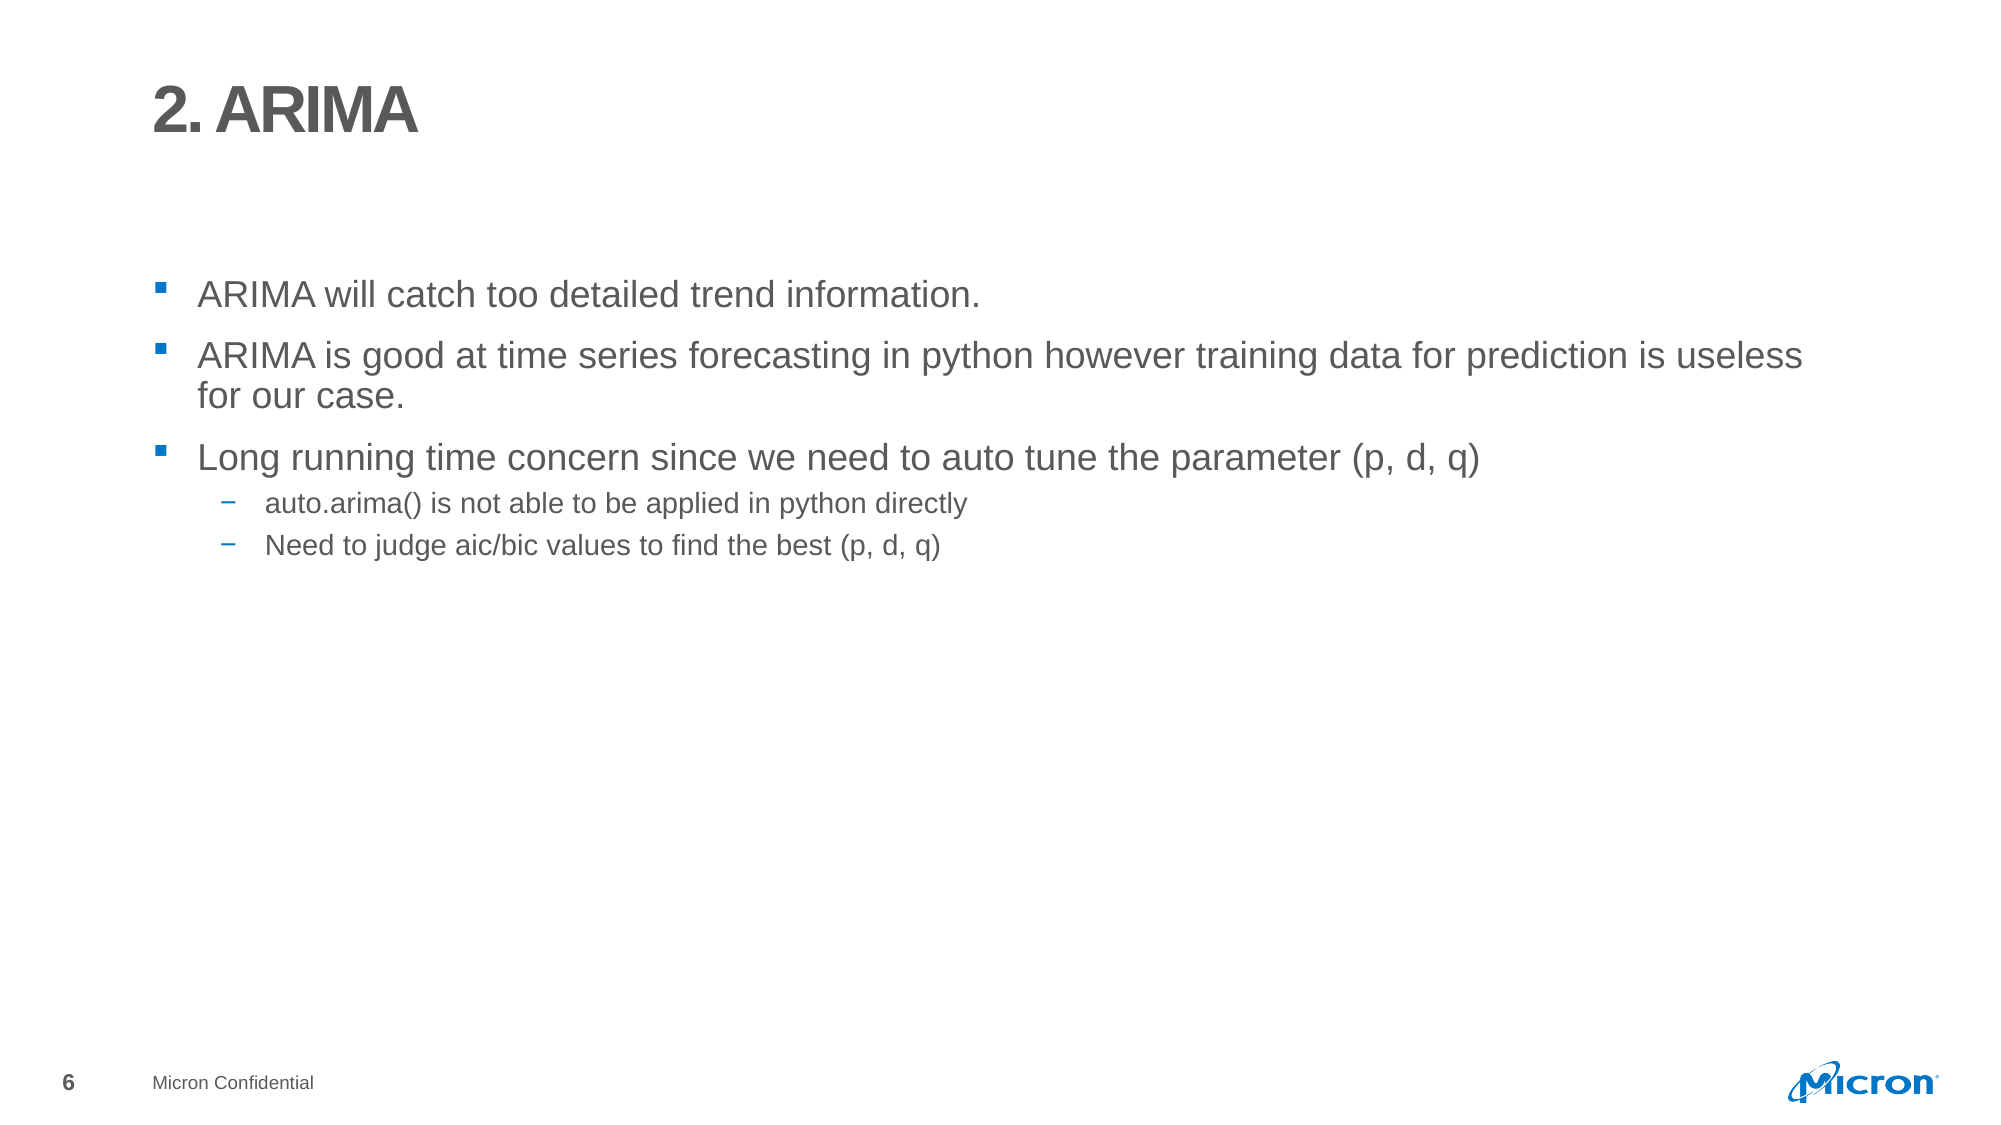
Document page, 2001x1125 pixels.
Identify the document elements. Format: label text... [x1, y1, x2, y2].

slide_number 6 [0, 1051, 138, 1112]
title 2. ARIMA [137, 59, 1863, 163]
list ARIMA will catch too detailed trend information. ARIMA is good at time series forecasting in python however training data for prediction is useless for our case. Long running time concern since we need to auto tune the parameter (p, d, q) auto.arima() is not able to be applied in python directly Need to judge aic/bic values to find the best (p, d, q) [137, 267, 1863, 1014]
footer Micron Confidential [138, 1051, 366, 1112]
picture [1788, 1061, 1939, 1103]
